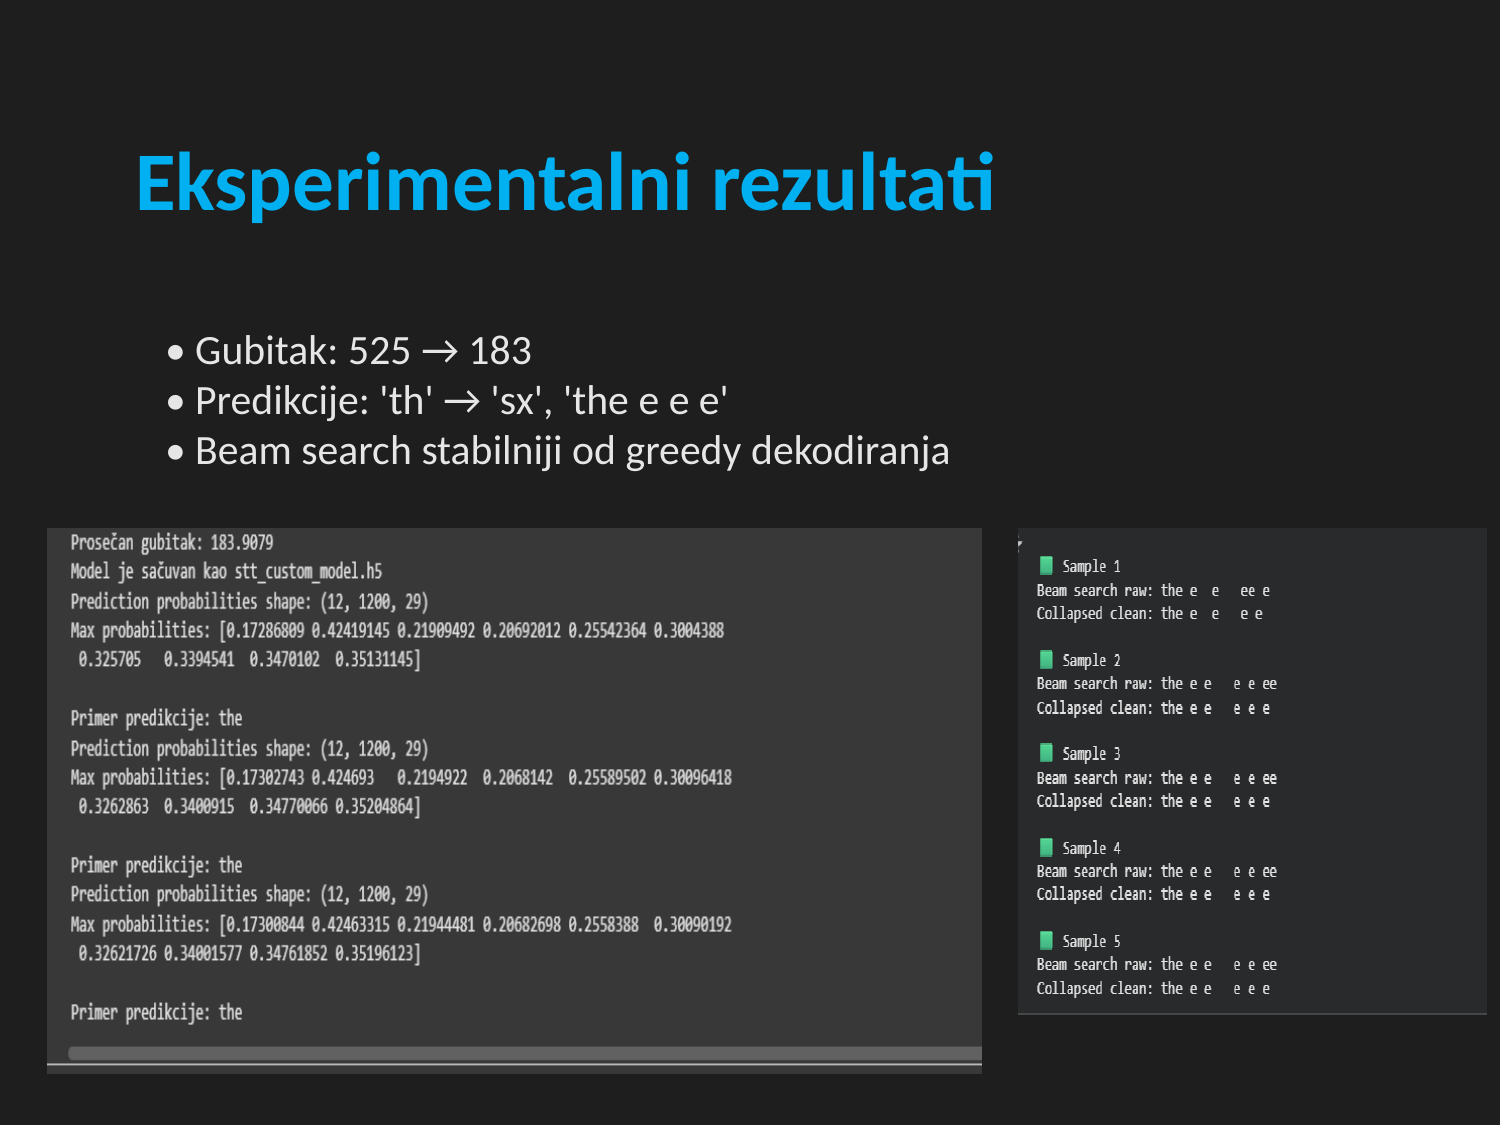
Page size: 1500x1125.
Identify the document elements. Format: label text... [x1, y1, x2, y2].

picture [46, 527, 983, 1075]
picture [1018, 527, 1488, 1015]
text_box Eksperimentalni rezultati [119, 75, 1470, 235]
text_box • Gubitak: 525 → 183 • Predikcije: 'th' → 'sx', 'the e e e' • Beam search stabilniji od greedy dekodiranja [149, 270, 1425, 571]
